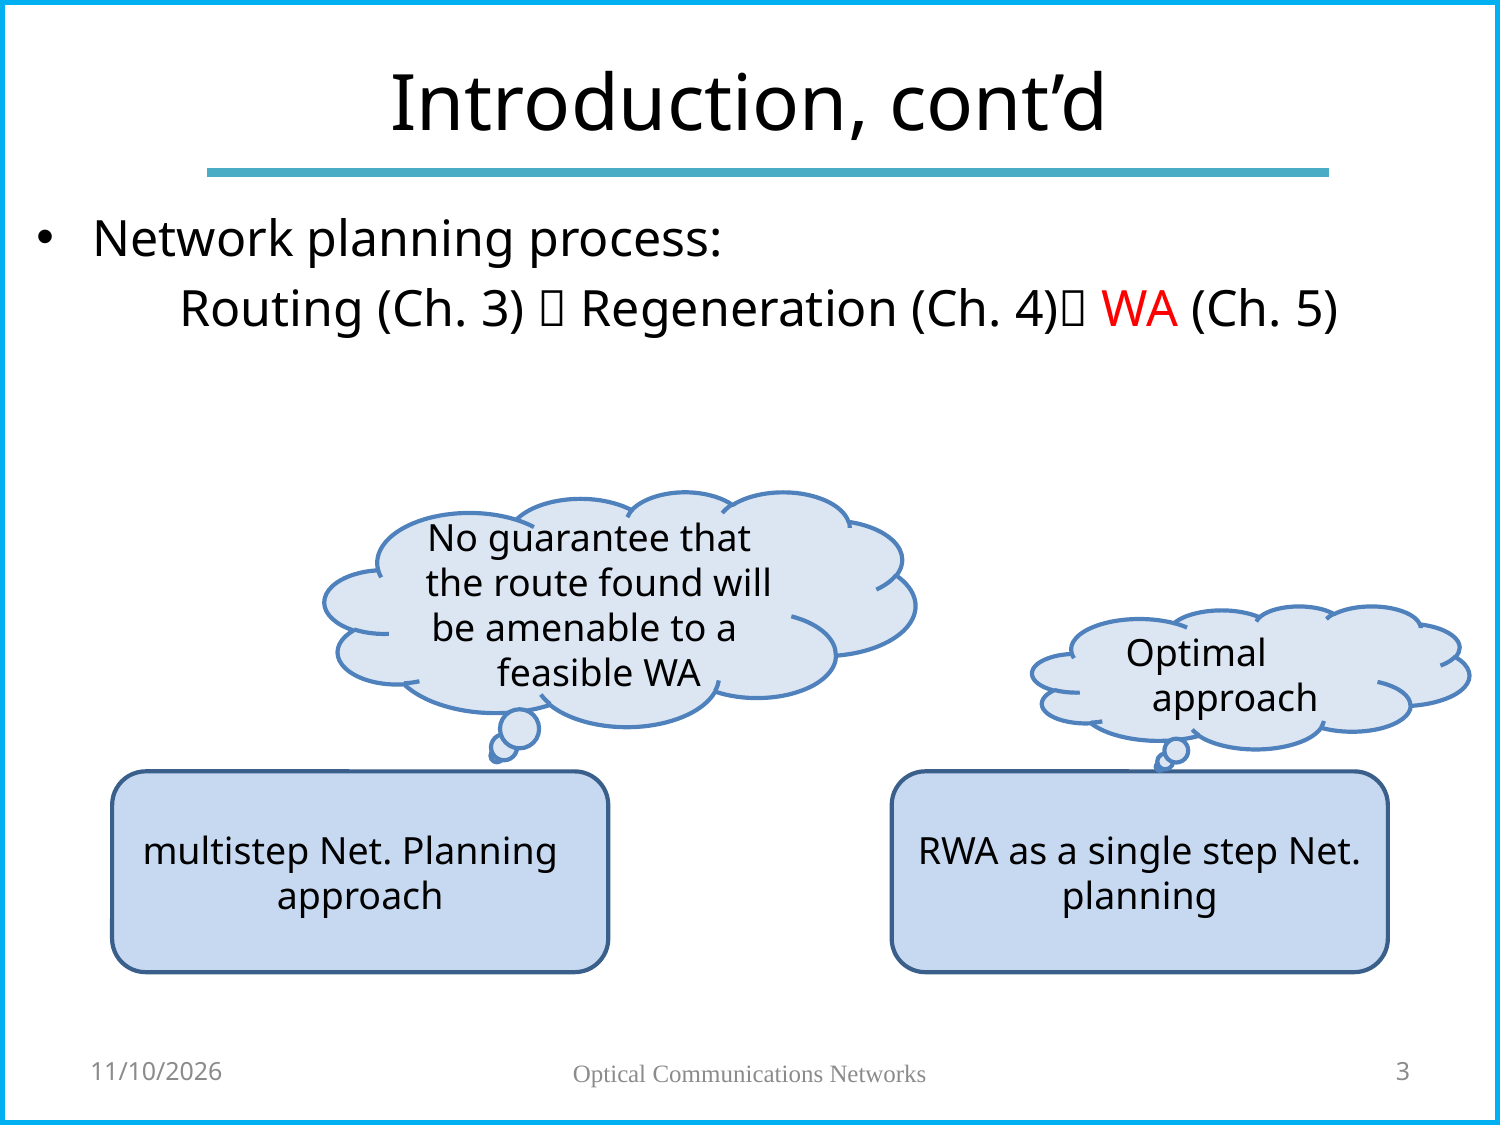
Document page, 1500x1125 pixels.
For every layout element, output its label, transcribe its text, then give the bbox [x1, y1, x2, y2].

title Introduction, cont’d [75, 45, 1425, 154]
text_box multistep Net. Planning approach [109, 769, 611, 975]
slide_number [75, 1042, 425, 1103]
text_box No guarantee that the route found will be amenable to a feasible WA [322, 490, 918, 765]
text_box Optimal approach [1029, 604, 1472, 773]
slide_number 3 [1074, 1042, 1425, 1103]
text_box RWA as a single step Net. planning [889, 769, 1390, 975]
footer Optical Communications Networks [512, 1042, 988, 1103]
list Network planning process: Routing (Ch. 3)  Regeneration (Ch. 4) WA (Ch. 5) [21, 198, 1459, 1043]
